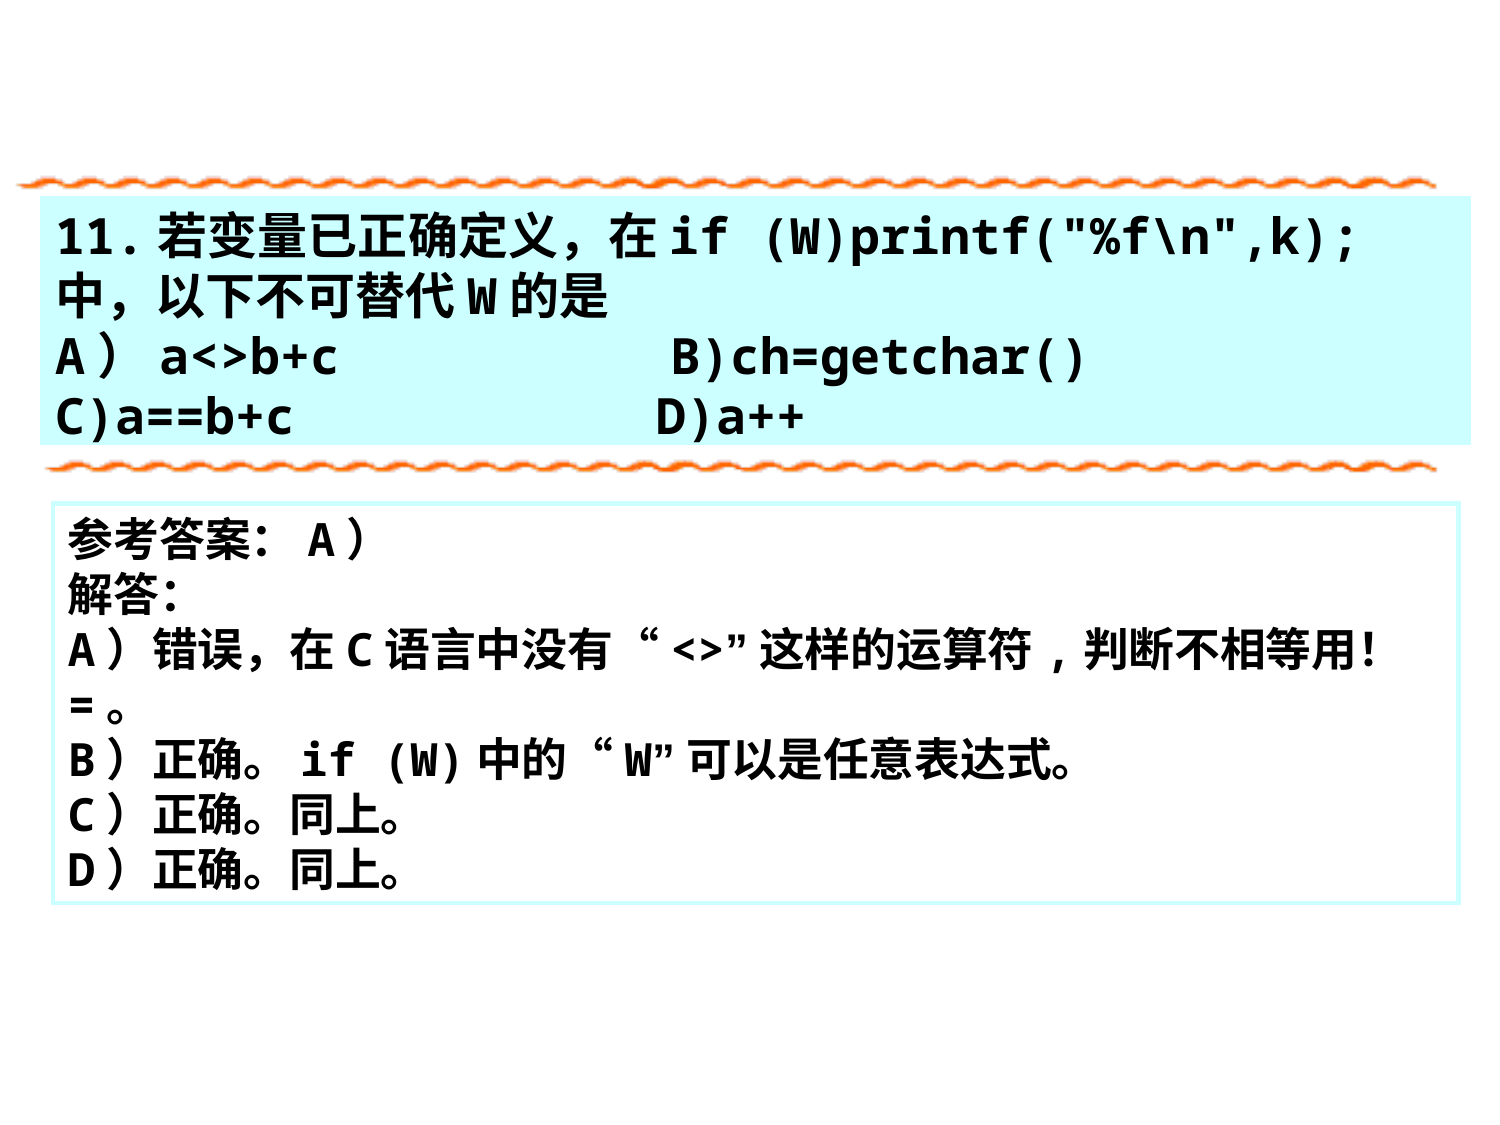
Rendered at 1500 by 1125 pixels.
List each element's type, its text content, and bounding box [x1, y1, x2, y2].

text_box 参考答案：A） 解答： A）错误，在C语言中没有“<>”这样的运算符,判断不相等用！=。 B）正确。if (W)中的“W”可以是任意表达式。 C）正确。同上。 D）正确。同上。 [53, 503, 1459, 903]
text_box 11.若变量已正确定义，在if (W)printf("%f\n",k);中，以下不可替代W的是 A）a<>b+c B)ch=getchar() C)a==b+c D)a++ [41, 196, 1471, 445]
picture [29, 456, 1459, 480]
picture [0, 172, 1459, 197]
